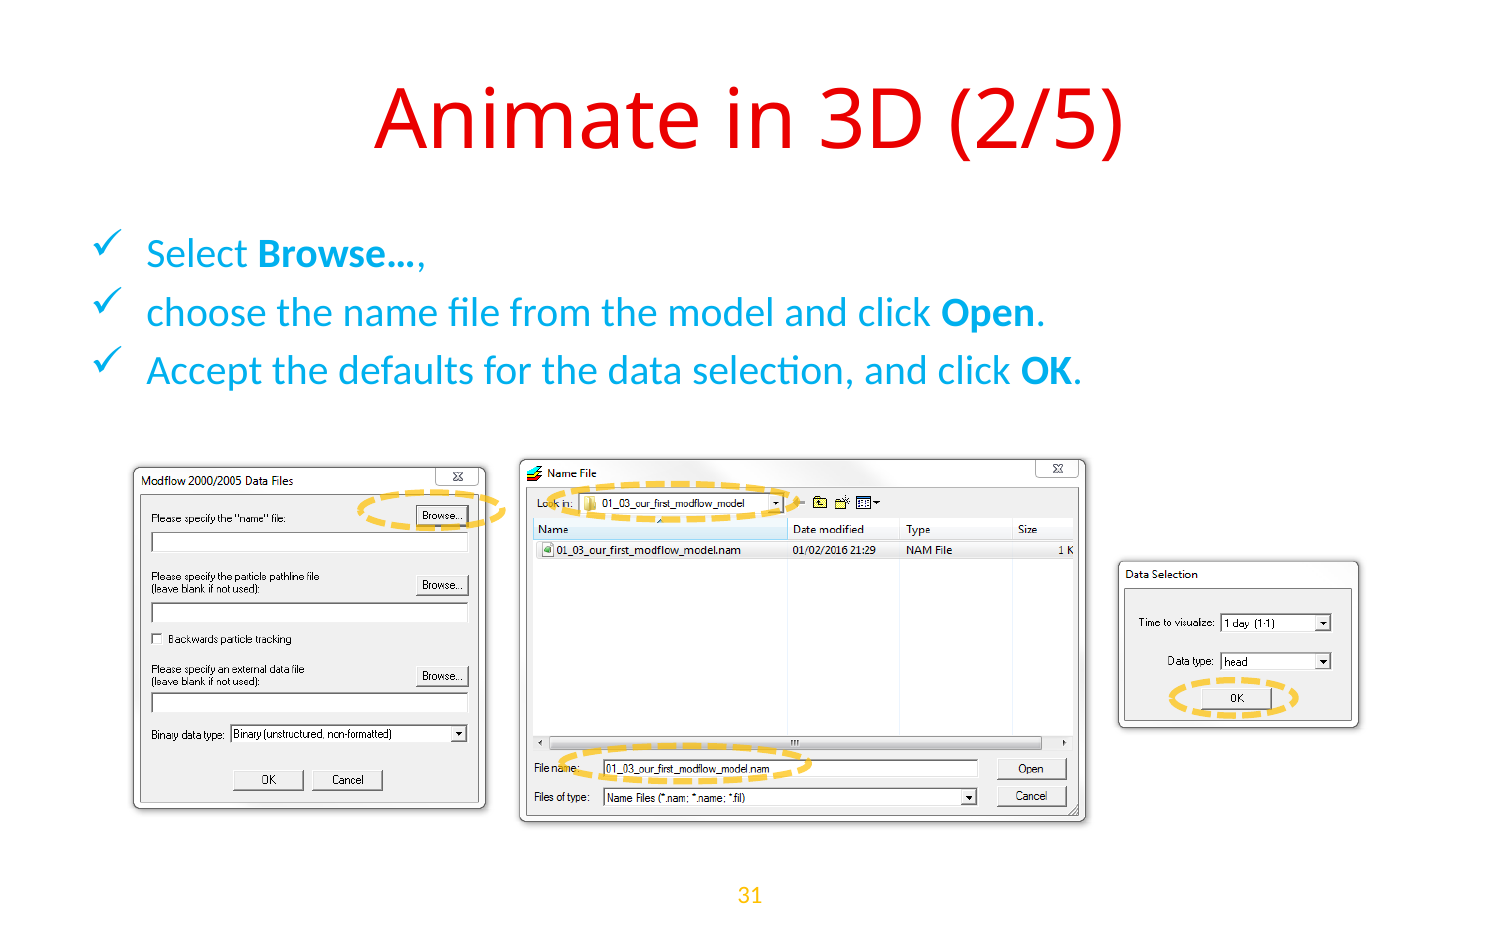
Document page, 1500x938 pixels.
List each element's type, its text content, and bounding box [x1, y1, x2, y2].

slide_number 31 [575, 868, 925, 919]
list Select Browse…, choose the name file from the model and click Open. Accept the defaults for the data selection, and click OK. [75, 218, 1388, 838]
picture [111, 442, 1377, 849]
title Animate in 3D (2/5) [75, 37, 1425, 194]
